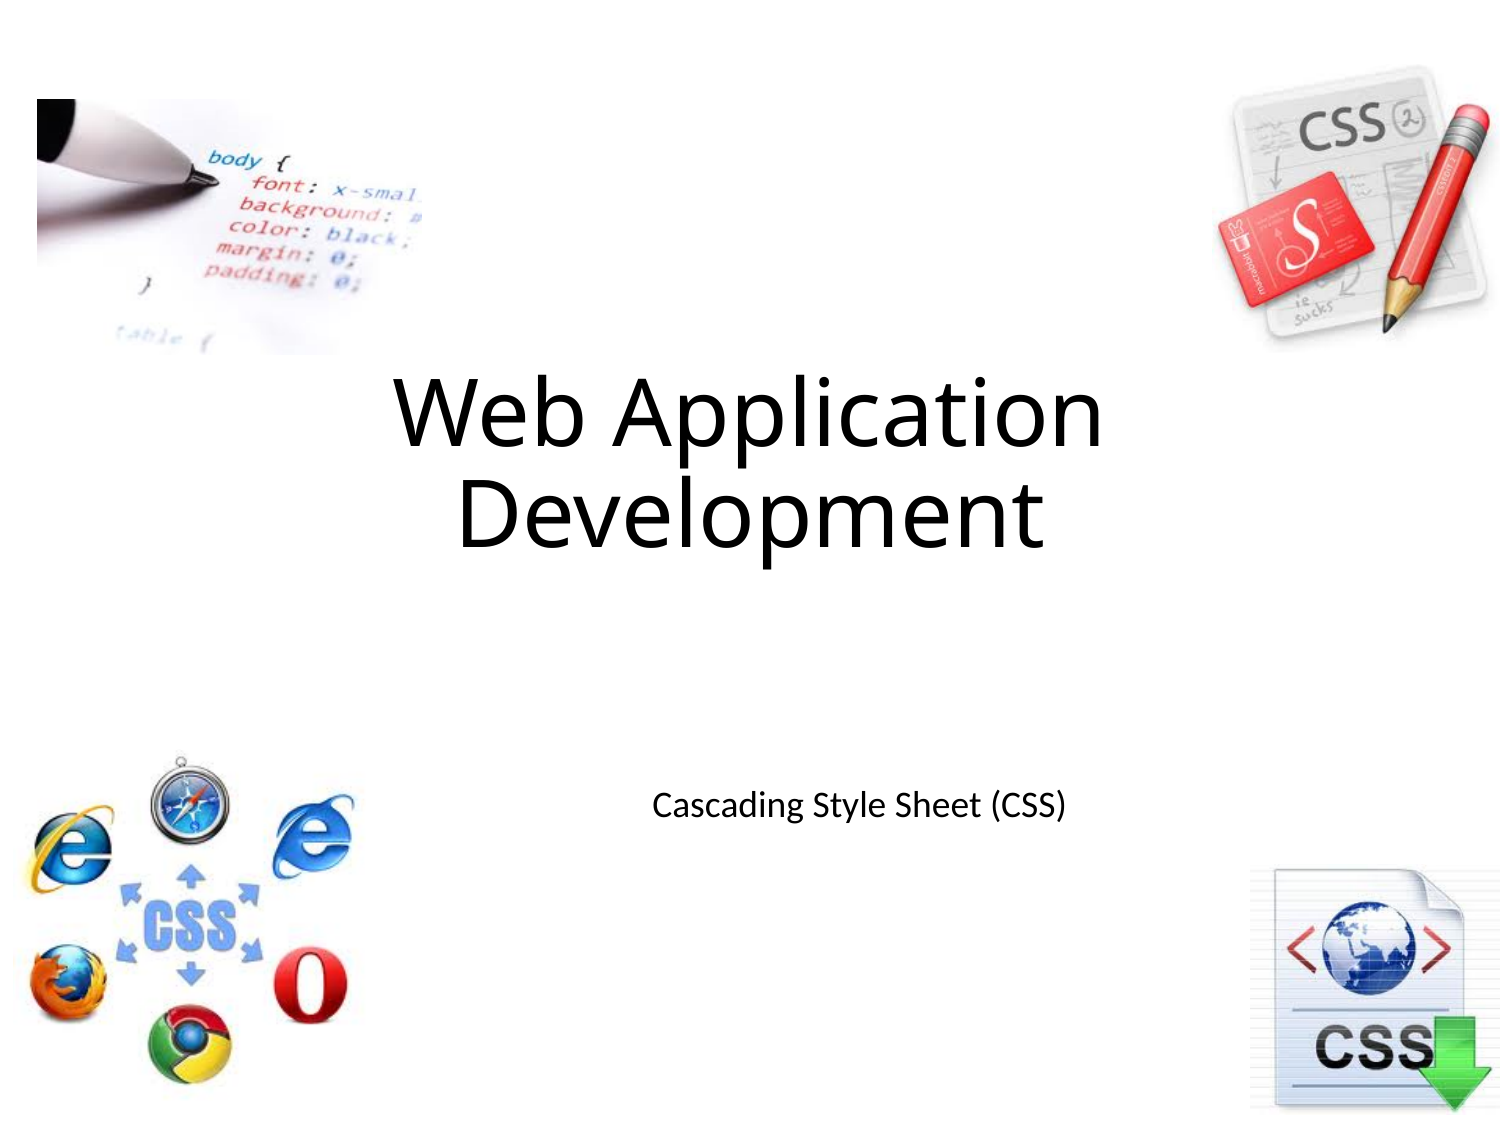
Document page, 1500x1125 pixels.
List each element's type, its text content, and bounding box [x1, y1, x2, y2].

picture [1249, 864, 1500, 1115]
picture [37, 99, 422, 355]
picture [1212, 64, 1500, 353]
picture [13, 749, 366, 1101]
subtitle Cascading Style Sheet (CSS) [366, 777, 1500, 878]
title Web Application Development [187, 184, 1313, 576]
